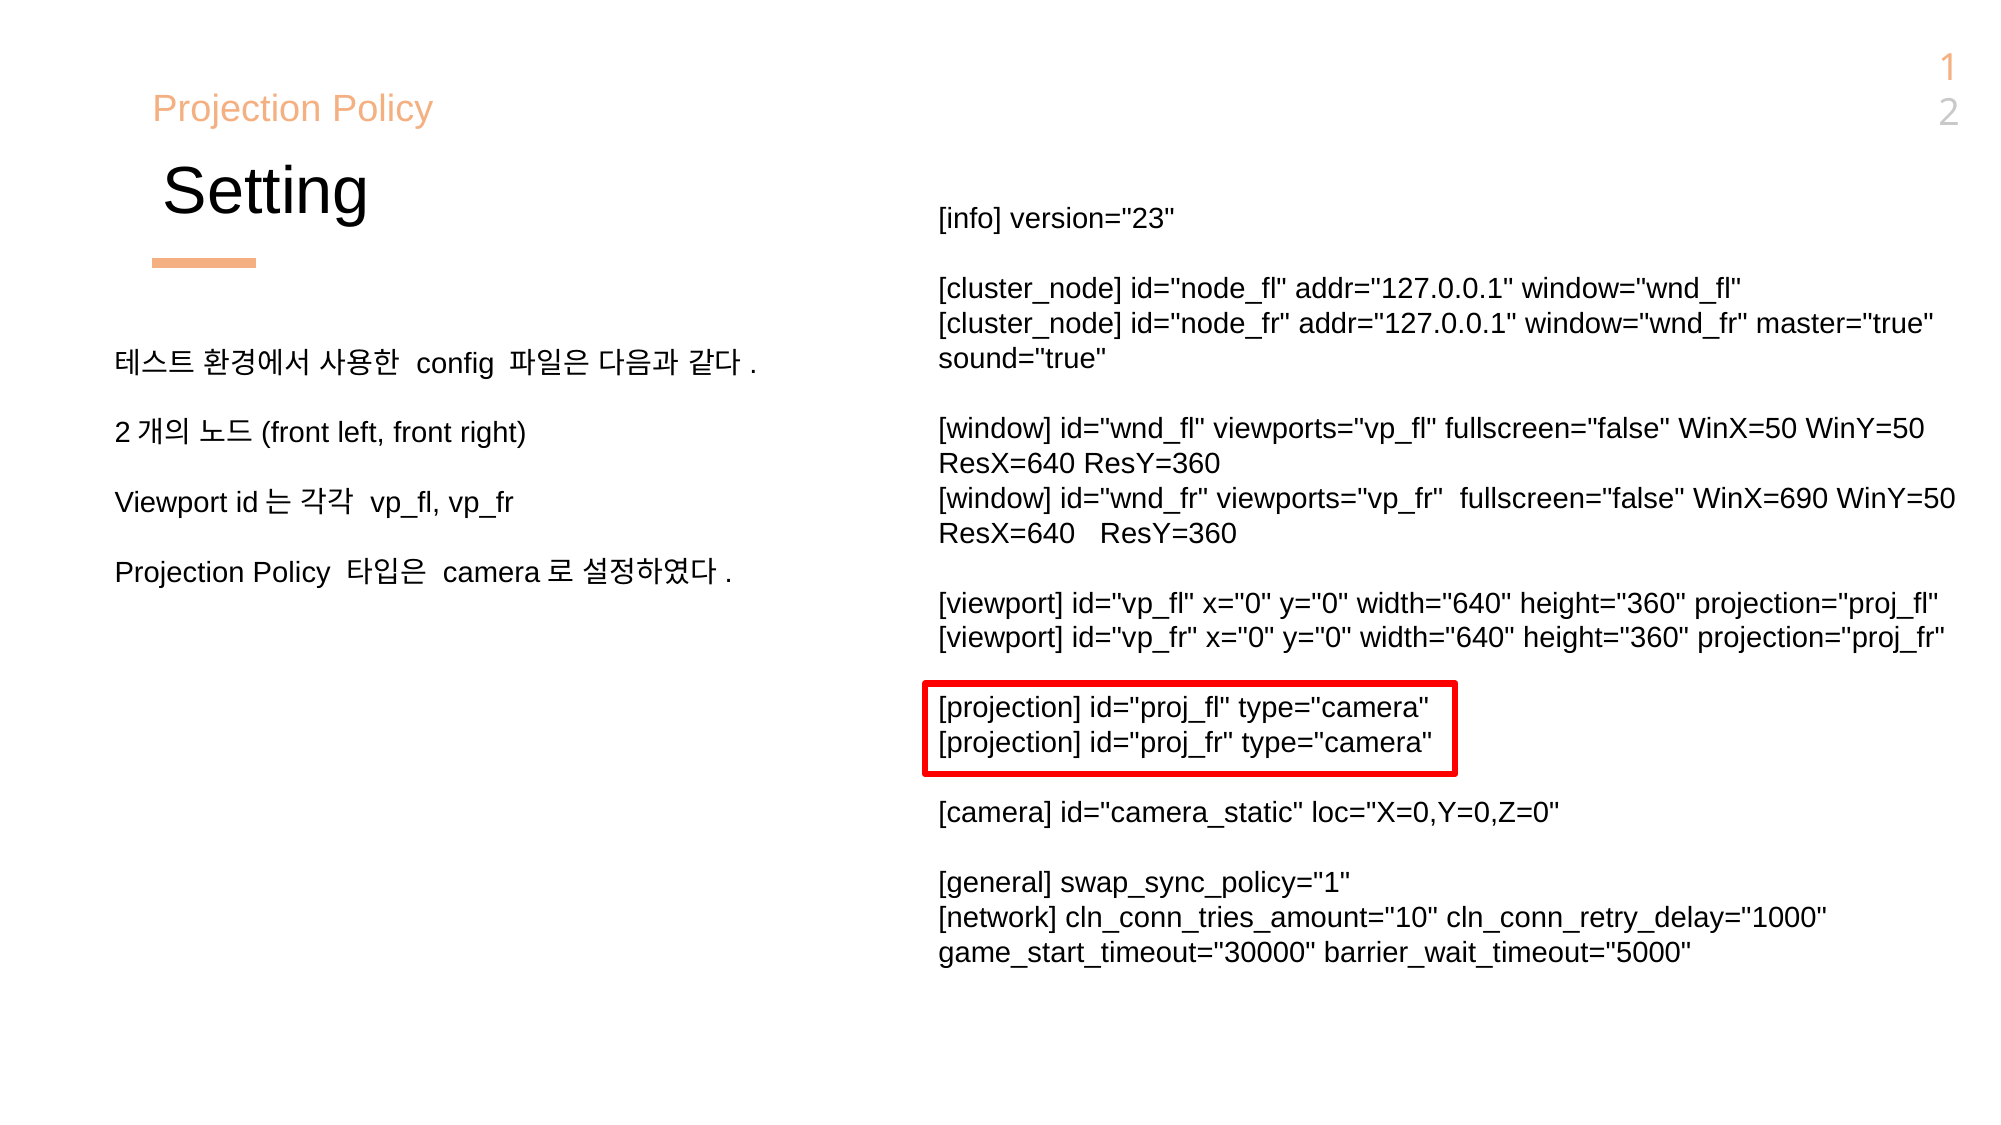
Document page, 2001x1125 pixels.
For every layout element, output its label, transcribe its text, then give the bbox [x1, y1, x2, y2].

text_box Projection Policy [137, 63, 468, 155]
text_box 테스트 환경에서 사용한 config 파일은 다음과 같다. 2개의 노드(front left, front right) Viewport id는 각각 vp_fl, vp_fr Projection Policy 타입은 camera로 설정하였다. [99, 336, 835, 596]
text_box [925, 683, 1456, 774]
text_box Setting [147, 109, 1873, 275]
text_box [info] version="23" [cluster_node] id="node_fl" addr="127.0.0.1" window="wnd_fl" [cluster_node] id="node_fr" addr="127.0.0.1" window="wnd_fr" master="true" sound="true" [window] id="wnd_fl" viewports="vp_fl" fullscreen="false" WinX=50 WinY=50 ResX=640 ResY=360 [window] id="wnd_fr" viewports="vp_fr" fullscreen="false" WinX=690 WinY=50 ResX=640 ResY=360 [viewport] id="vp_fl" x="0" y="0" width="640" height="360" projection="proj_fl" [viewport] id="vp_fr" x="0" y="0" width="640" height="360" projection="proj_fr" [projection] id="proj_fl" type="camera" [projection] id="proj_fr" type="camera" [camera] id="camera_static" loc="X=0,Y=0,Z=0" [general] swap_sync_policy="1" [network] cln_conn_tries_amount="10" cln_conn_retry_delay="1000" game_start_timeout="30000" barrier_wait_timeout="5000" [923, 191, 1976, 976]
text_box 1 2 [1923, 34, 2000, 140]
